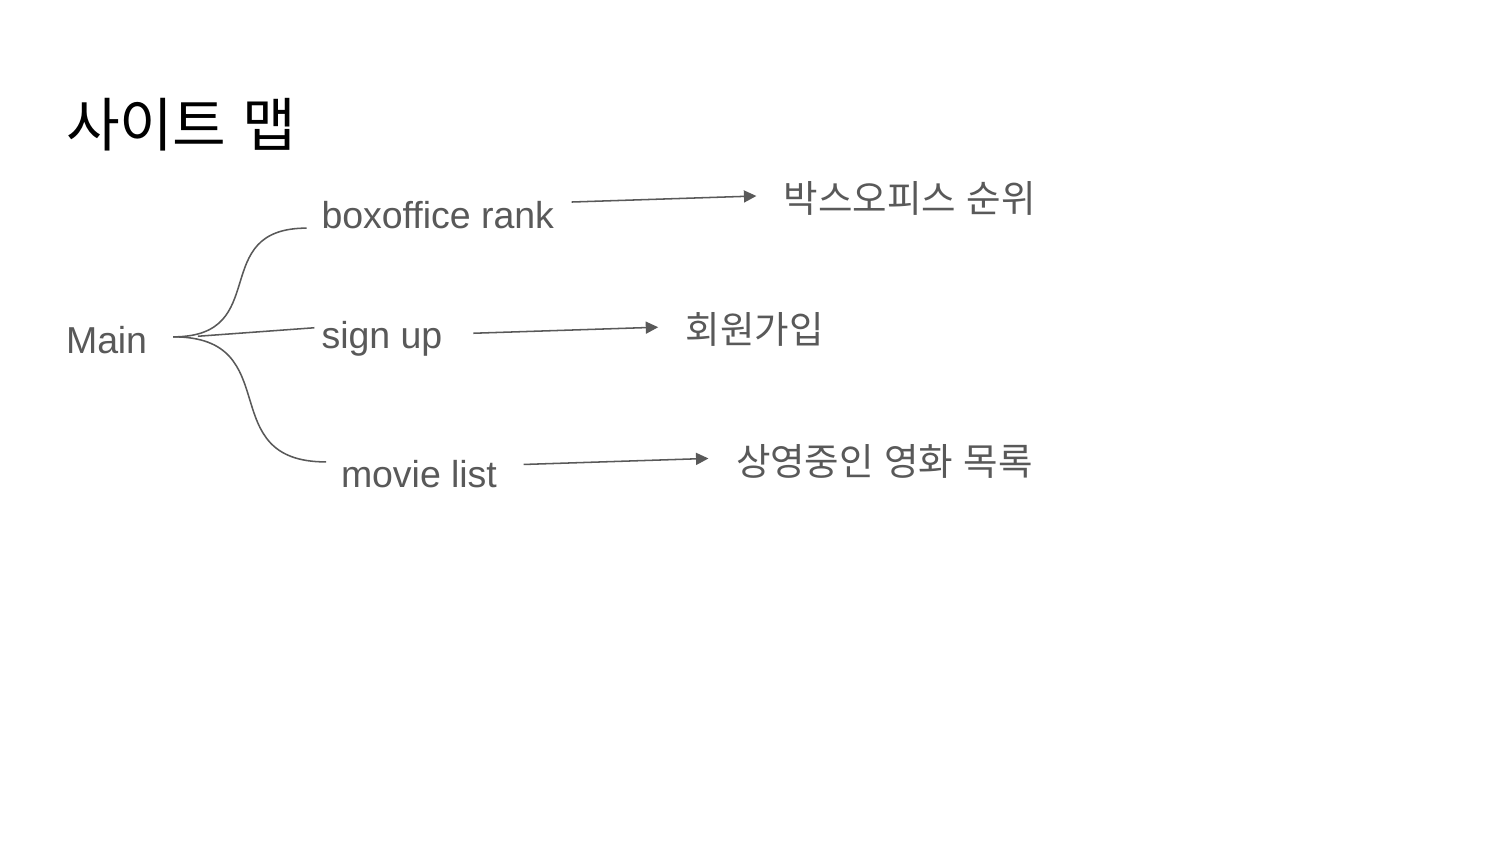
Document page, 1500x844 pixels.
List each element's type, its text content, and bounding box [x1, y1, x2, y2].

list 상영중인 영화 목록 [721, 415, 1154, 550]
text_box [172, 227, 307, 336]
list Main [51, 293, 167, 380]
list 회원가입 [670, 284, 1103, 419]
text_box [172, 336, 327, 463]
list movie list [326, 428, 609, 496]
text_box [197, 327, 315, 337]
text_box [571, 195, 757, 203]
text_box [473, 326, 659, 334]
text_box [523, 458, 709, 465]
list boxoffice rank [306, 169, 615, 288]
list 박스오피스 순위 [768, 153, 1202, 288]
list sign up [311, 289, 589, 414]
title 사이트 맵 [51, 72, 1449, 167]
